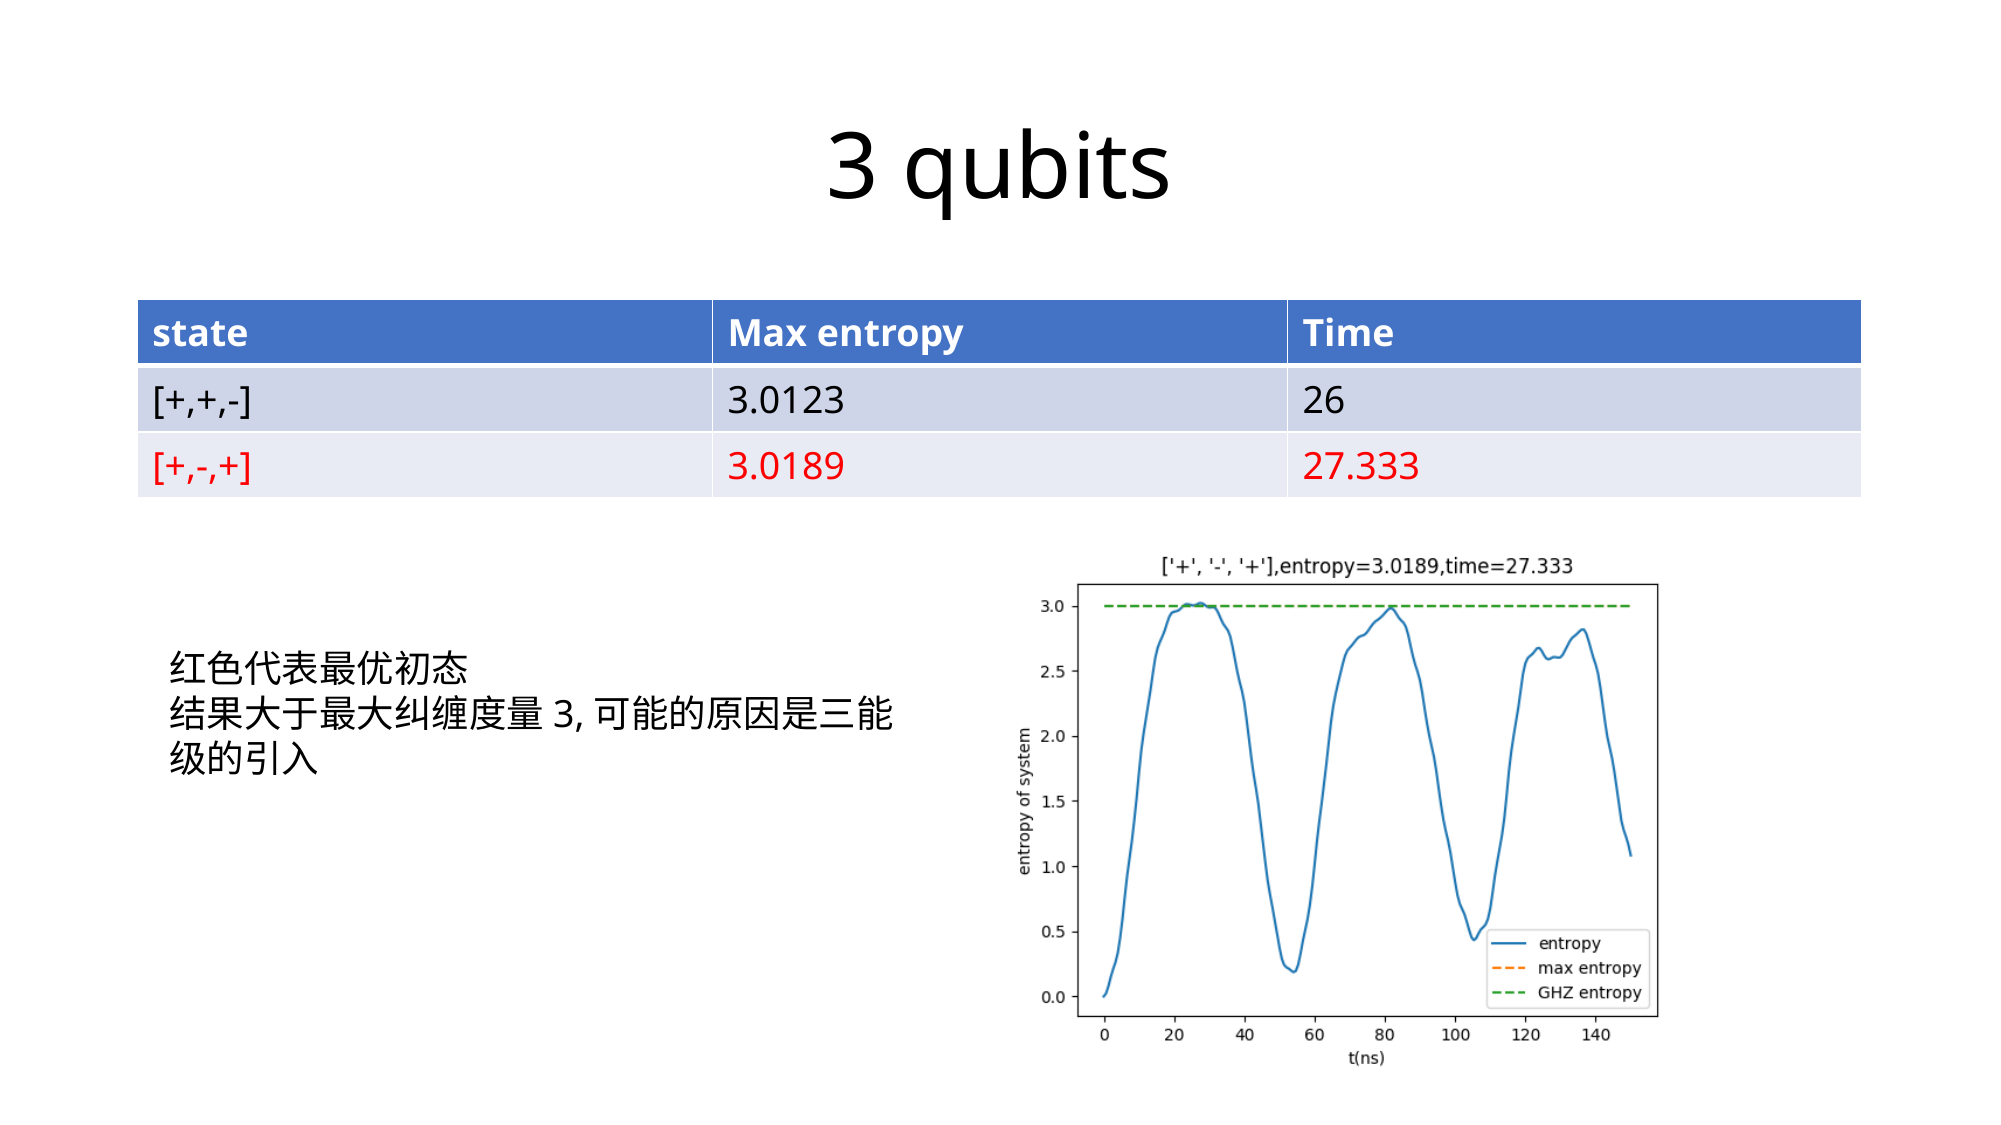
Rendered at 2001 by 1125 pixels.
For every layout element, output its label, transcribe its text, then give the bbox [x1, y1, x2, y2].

table_cell [+,+,-] [138, 368, 712, 431]
picture [984, 516, 1732, 1078]
table_header state [138, 300, 712, 363]
table_cell 3.0189 [713, 433, 1287, 497]
title 3 qubits [137, 59, 1863, 278]
table_cell 3.0123 [713, 368, 1287, 431]
table_cell [+,-,+] [138, 433, 712, 497]
text_box 红色代表最优初态 结果大于最大纠缠度量3,可能的原因是三能级的引入 [154, 637, 925, 788]
table_header Time [1288, 300, 1861, 363]
table_cell 26 [1288, 368, 1861, 431]
table_cell 27.333 [1288, 433, 1861, 497]
table_header Max entropy [713, 300, 1287, 363]
